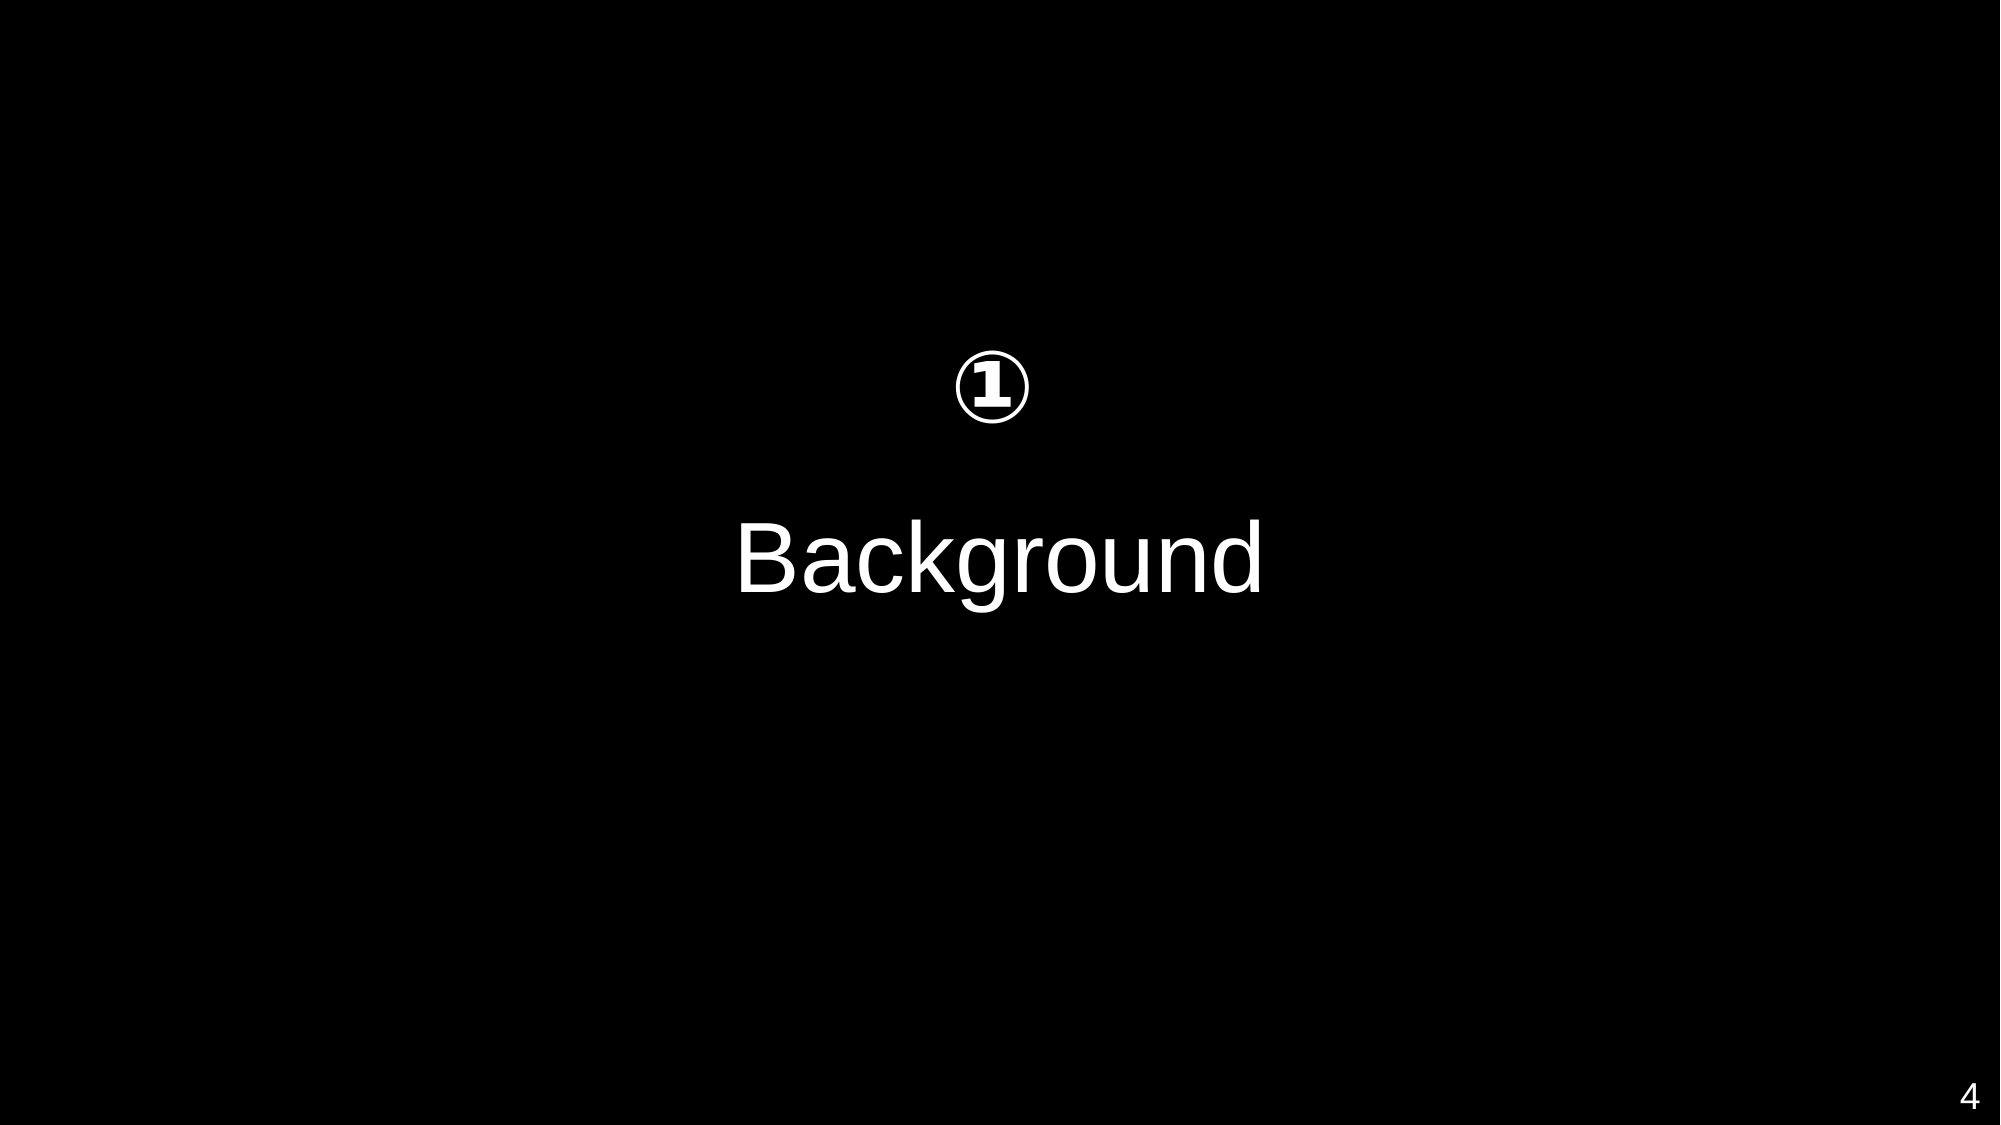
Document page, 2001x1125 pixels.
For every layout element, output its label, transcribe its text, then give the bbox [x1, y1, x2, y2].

title Background [660, 451, 1340, 669]
text_box 4 [1945, 1064, 2000, 1125]
text_box ① [935, 315, 1064, 450]
